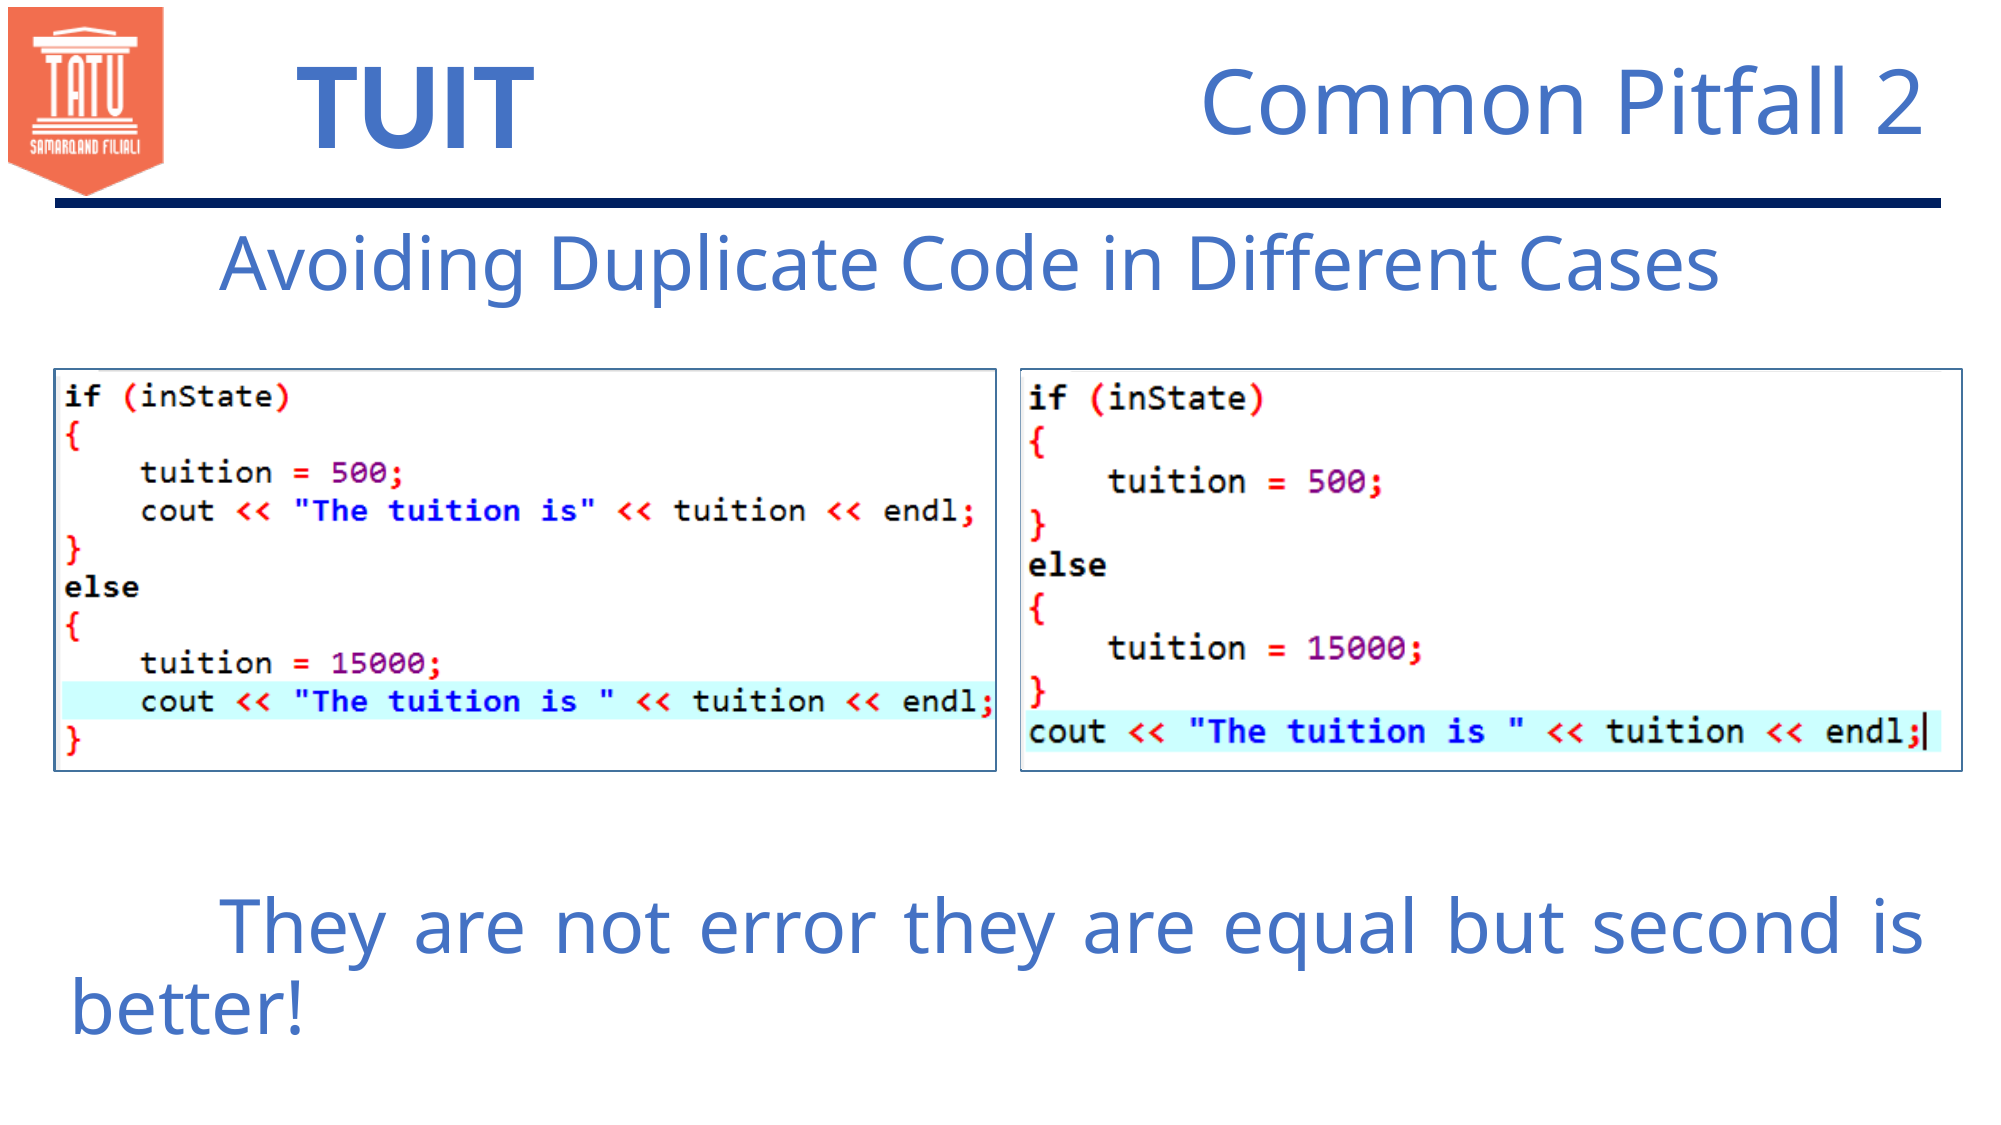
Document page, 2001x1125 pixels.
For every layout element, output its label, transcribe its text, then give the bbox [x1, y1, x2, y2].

text_box TUIT [281, 39, 571, 162]
picture [1020, 371, 1942, 769]
picture [8, 7, 164, 196]
text_box [54, 992, 1942, 1113]
text_box [54, 329, 1942, 880]
picture [54, 368, 996, 771]
text_box Common Pitfall 2 [741, 48, 1942, 162]
text_box [1020, 368, 1963, 772]
text_box They are not error they are equal but second is better! [54, 880, 1942, 992]
text_box Avoiding Duplicate Code in Different Cases [54, 217, 1942, 329]
